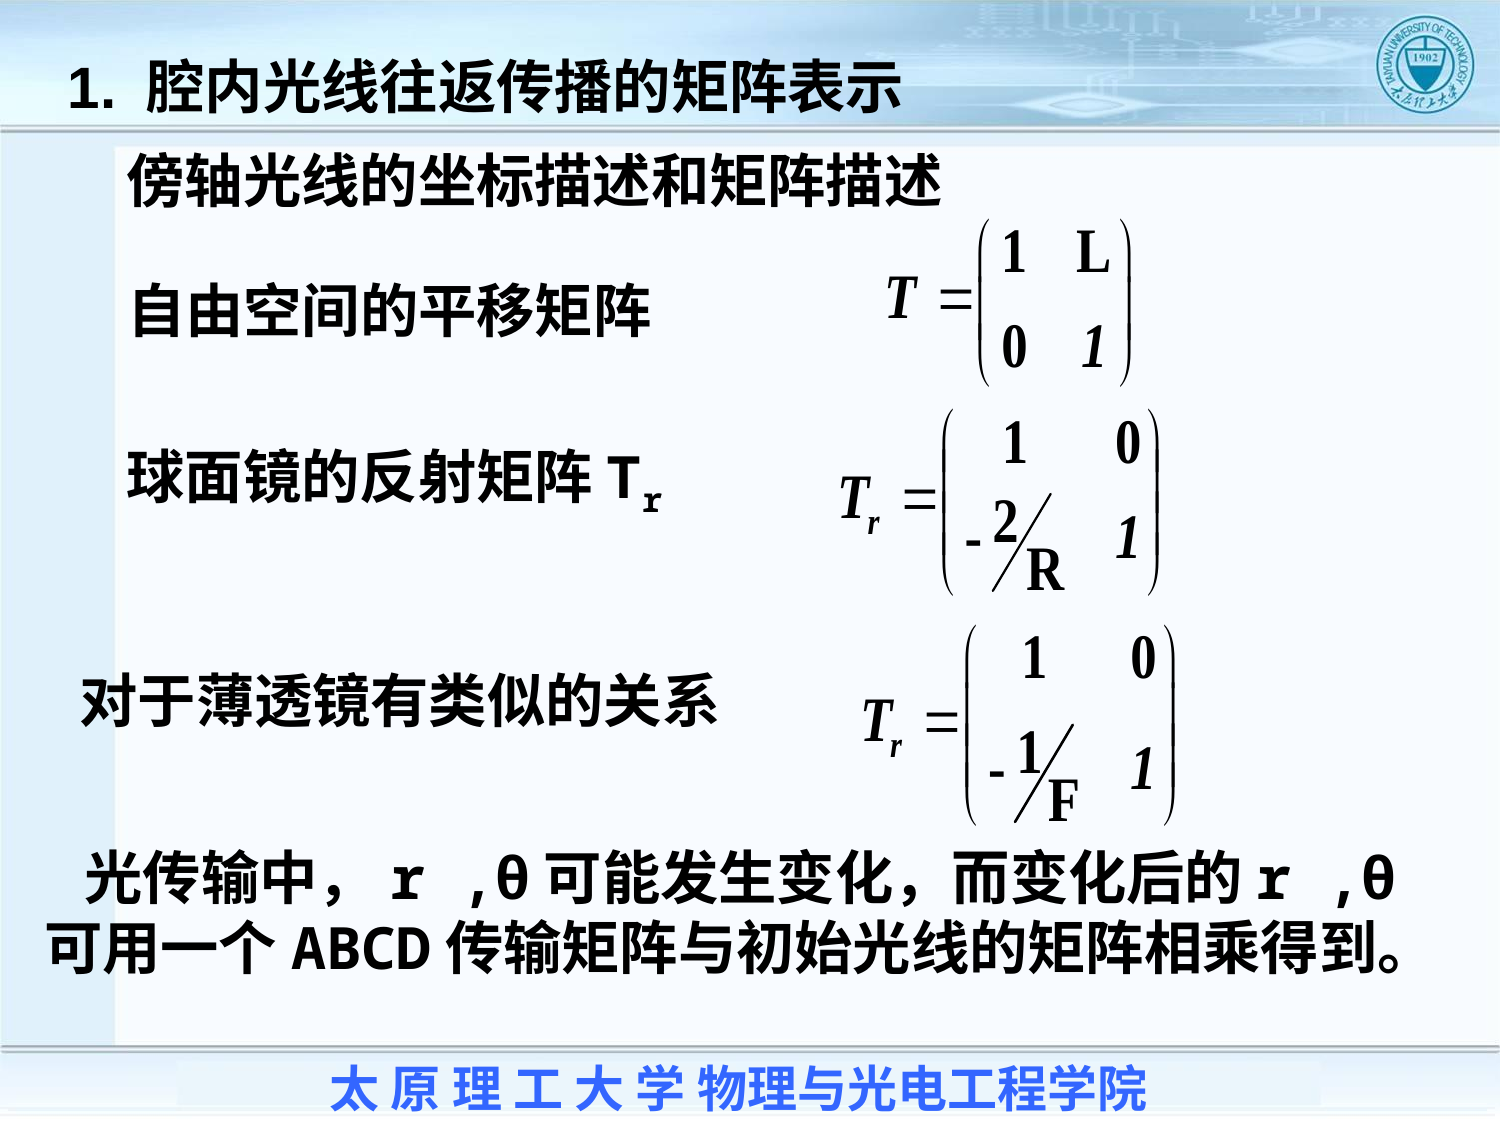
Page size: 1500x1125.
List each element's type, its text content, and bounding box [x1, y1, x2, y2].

text_box 傍轴光线的坐标描述和矩阵描述 [112, 137, 1447, 222]
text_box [832, 396, 1176, 609]
text_box 1. 腔内光线往返传播的矩阵表示 [53, 42, 1282, 128]
text_box 对于薄透镜有类似的关系 [64, 657, 850, 742]
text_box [855, 609, 1191, 843]
text_box 球面镜的反射矩阵Tr [112, 432, 809, 527]
picture [0, 0, 1500, 1123]
text_box 自由空间的平移矩阵 [112, 267, 869, 352]
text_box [879, 207, 1149, 399]
text_box 光传输中，r ,θ可能发生变化，而变化后的r ,θ可用一个ABCD传输矩阵与初始光线的矩阵相乘得到。 [29, 834, 1459, 989]
